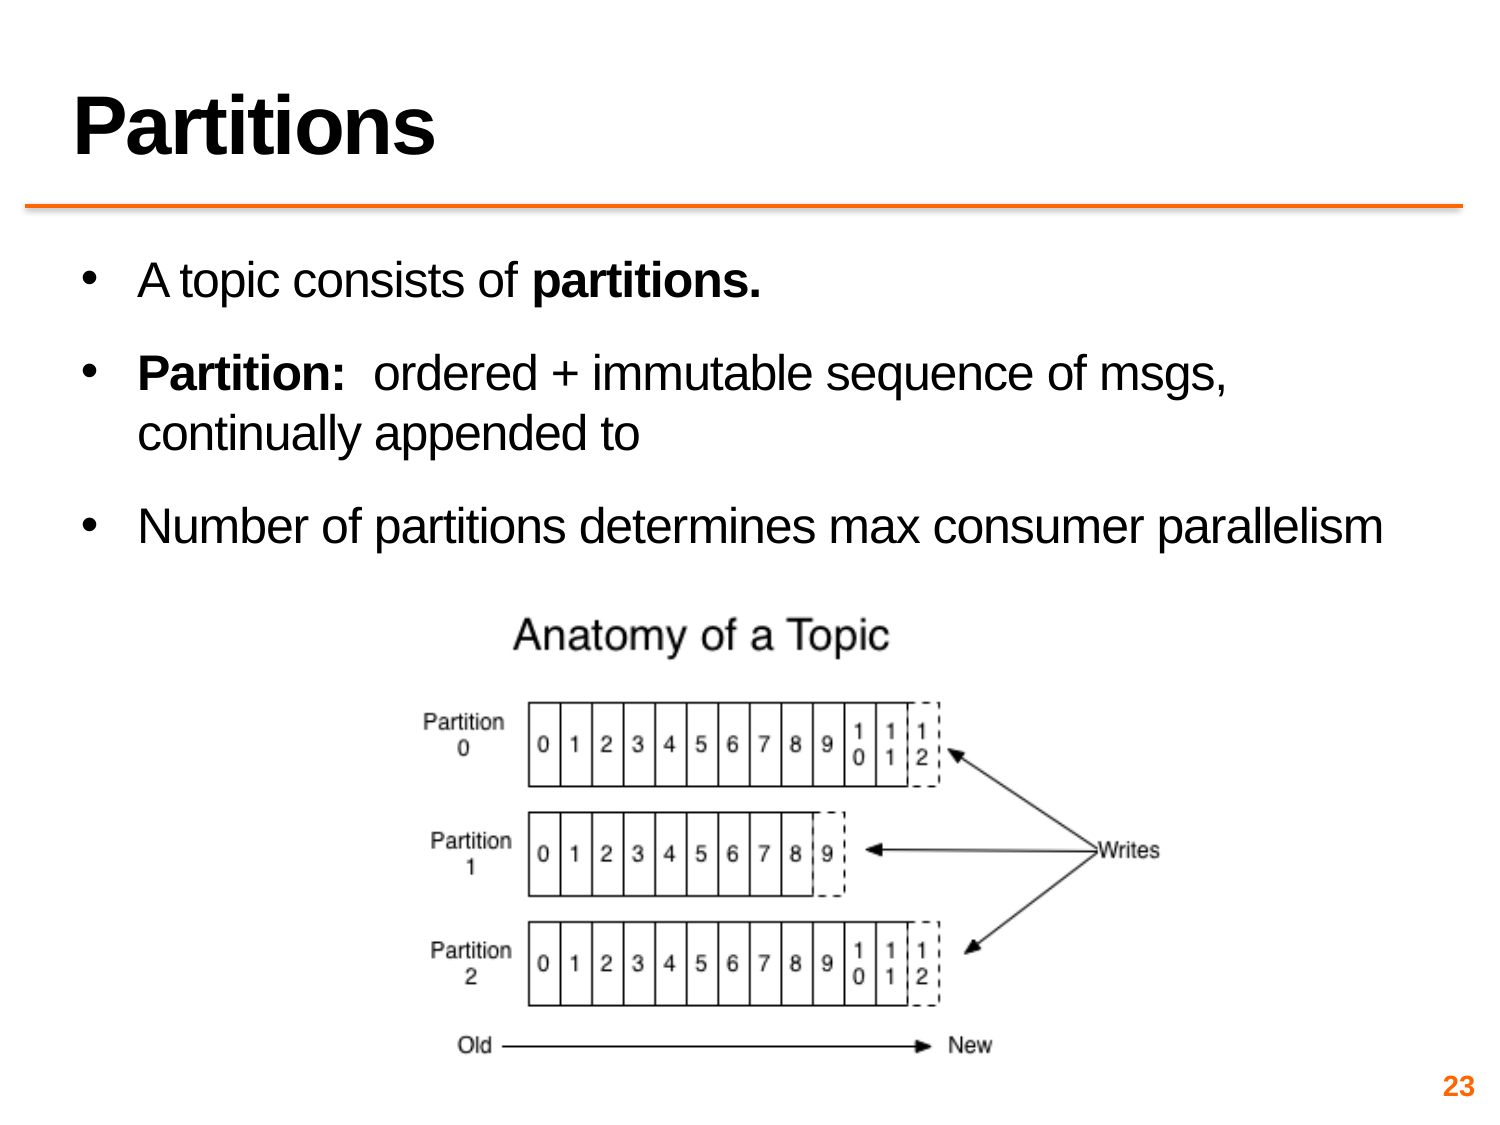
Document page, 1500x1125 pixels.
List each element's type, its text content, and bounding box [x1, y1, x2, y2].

title Partitions [57, 2, 1463, 178]
picture [406, 589, 1179, 1086]
slide_number 23 [1422, 1072, 1482, 1098]
list A topic consists of partitions. Partition: ordered + immutable sequence of msgs, continually appended to Number of partitions determines max consumer parallelism [74, 241, 1426, 1040]
